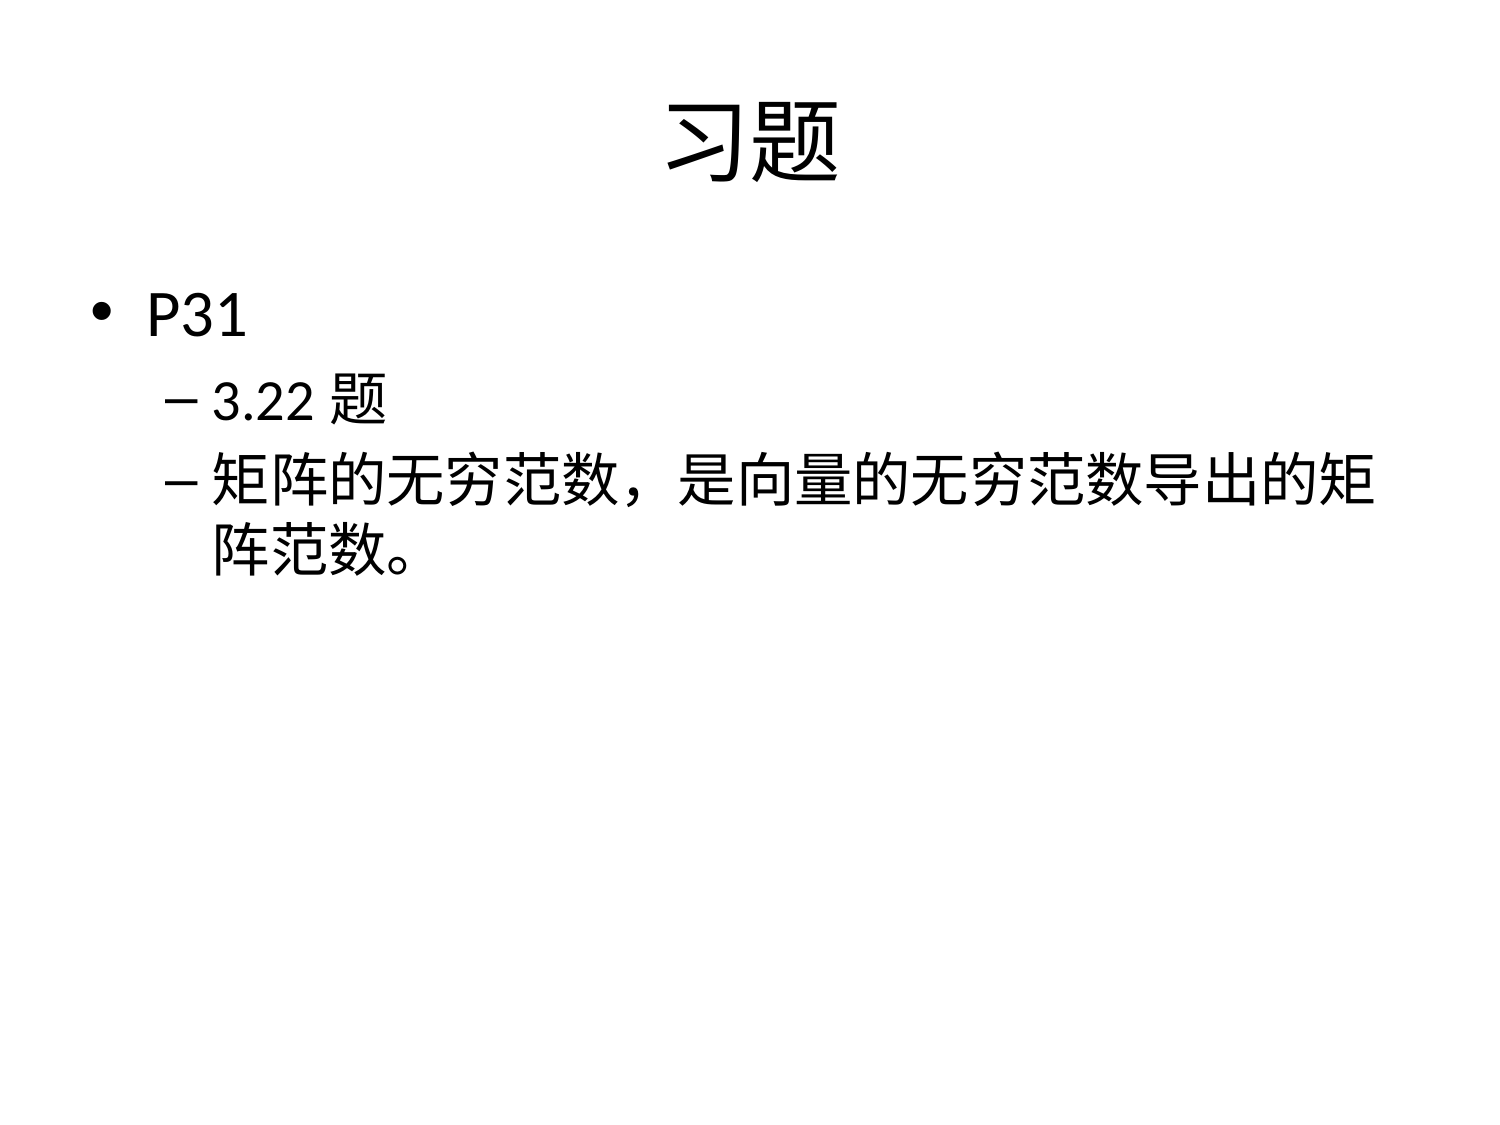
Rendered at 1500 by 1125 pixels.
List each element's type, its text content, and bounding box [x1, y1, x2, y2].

title 习题 [75, 45, 1425, 233]
list P31 3.22题 矩阵的无穷范数，是向量的无穷范数导出的矩阵范数。 [75, 262, 1425, 1005]
